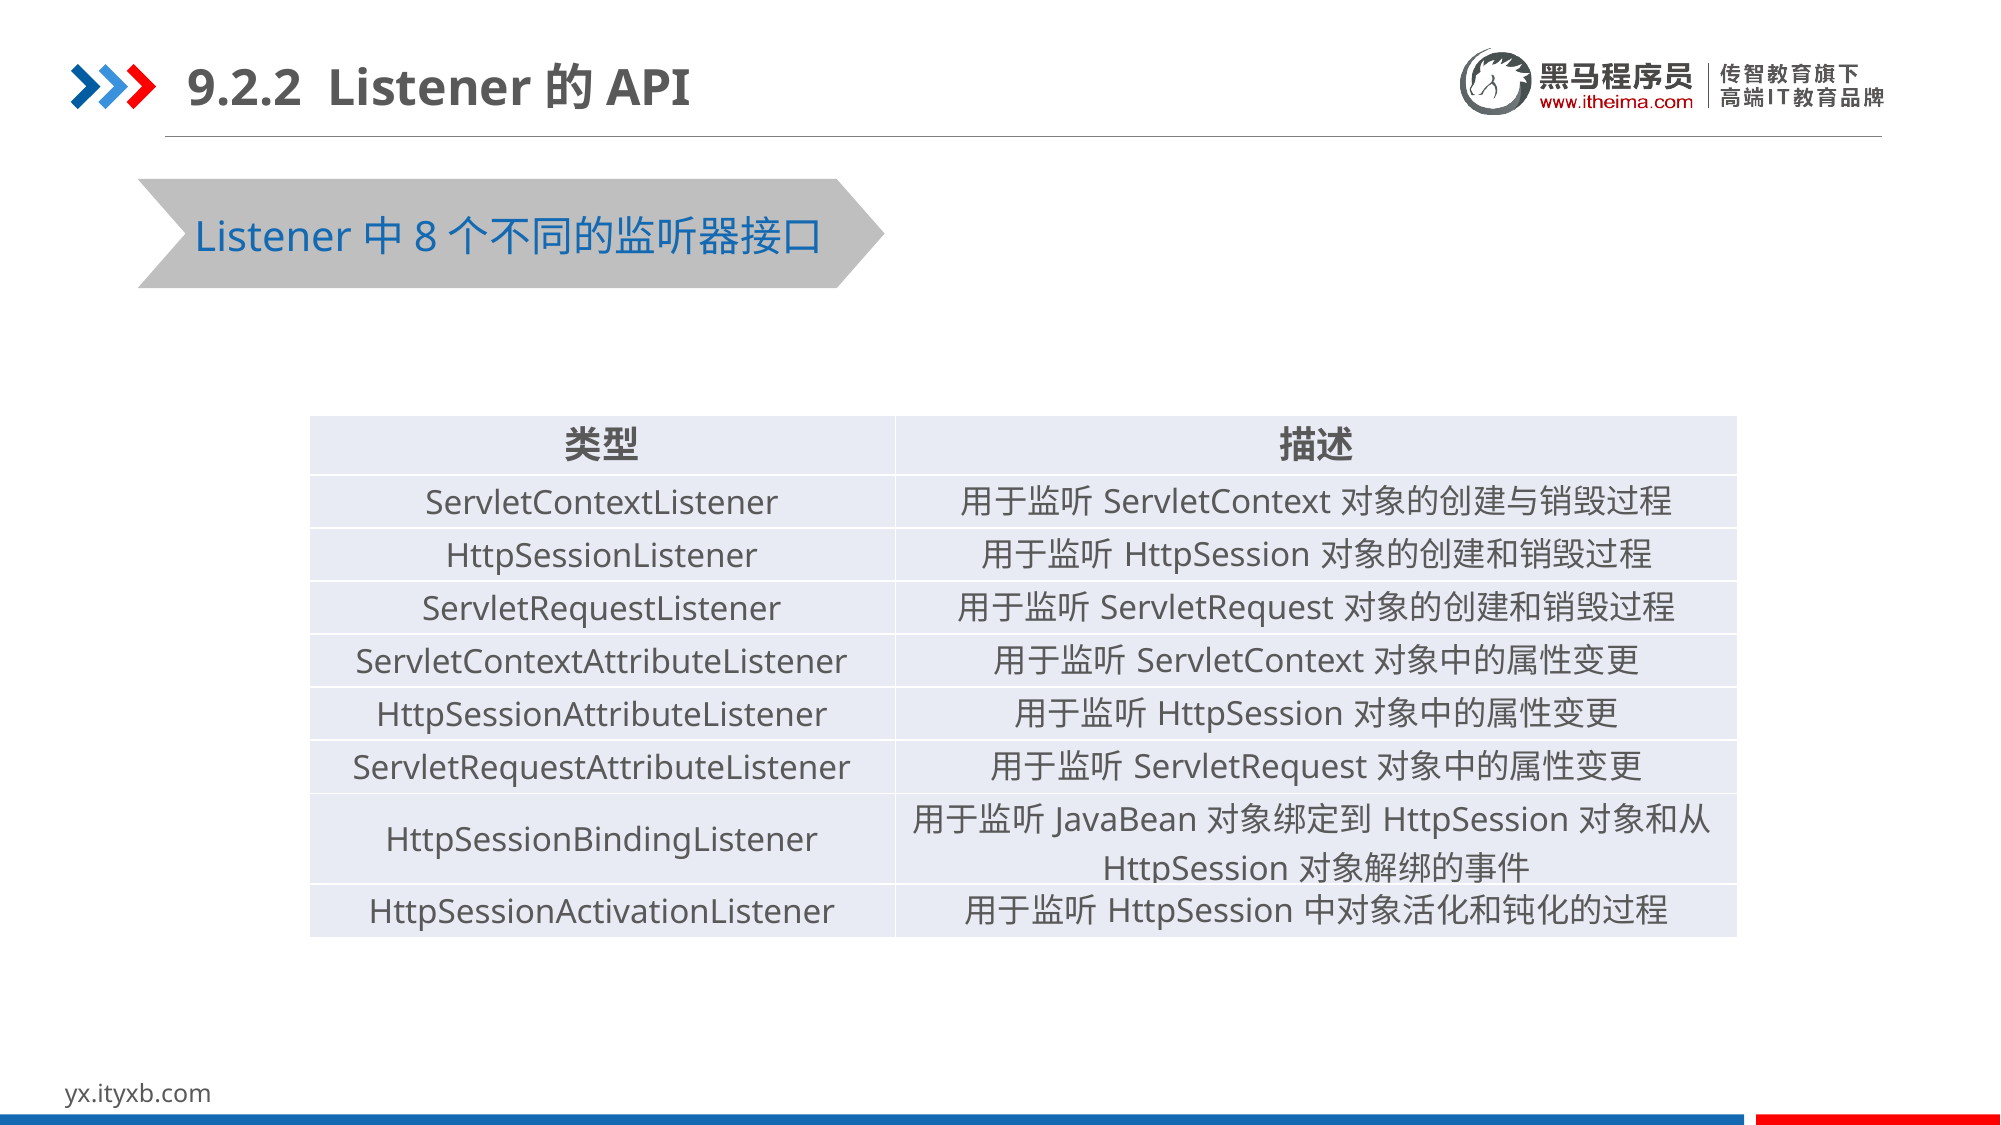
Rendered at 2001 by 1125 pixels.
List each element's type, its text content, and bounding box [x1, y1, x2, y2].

table_cell 用于监听ServletContext对象的创建与销毁过程 [896, 476, 1737, 527]
table_cell ServletContextListener [310, 476, 895, 527]
table_cell 用于监听JavaBean对象绑定到HttpSession对象和从HttpSession对象解绑的事件 [896, 794, 1737, 883]
table_cell HttpSessionAttributeListener [310, 688, 895, 739]
table_cell 用于监听HttpSession对象的创建和销毁过程 [896, 529, 1737, 580]
table_cell 用于监听ServletRequest对象的创建和销毁过程 [896, 582, 1737, 633]
table_cell HttpSessionListener [310, 529, 895, 580]
table_cell HttpSessionBindingListener [310, 794, 895, 883]
picture [1460, 48, 1887, 115]
table_cell 用于监听ServletContext对象中的属性变更 [896, 635, 1737, 686]
table_cell ServletRequestAttributeListener [310, 741, 895, 793]
text_box Listener中8个不同的监听器接口 [179, 201, 839, 267]
table_cell HttpSessionActivationListener [310, 885, 895, 937]
table_cell 用于监听ServletRequest对象中的属性变更 [896, 741, 1737, 793]
table_header 类型 [310, 416, 895, 474]
text_box 9.2.2 Listener的API [187, 43, 761, 127]
text_box [137, 178, 885, 289]
table_cell ServletRequestListener [310, 582, 895, 633]
table_cell ServletContextAttributeListener [310, 635, 895, 686]
table_header 描述 [896, 416, 1737, 474]
table_cell 用于监听HttpSession中对象活化和钝化的过程 [896, 885, 1737, 937]
table_cell 用于监听HttpSession对象中的属性变更 [896, 688, 1737, 739]
